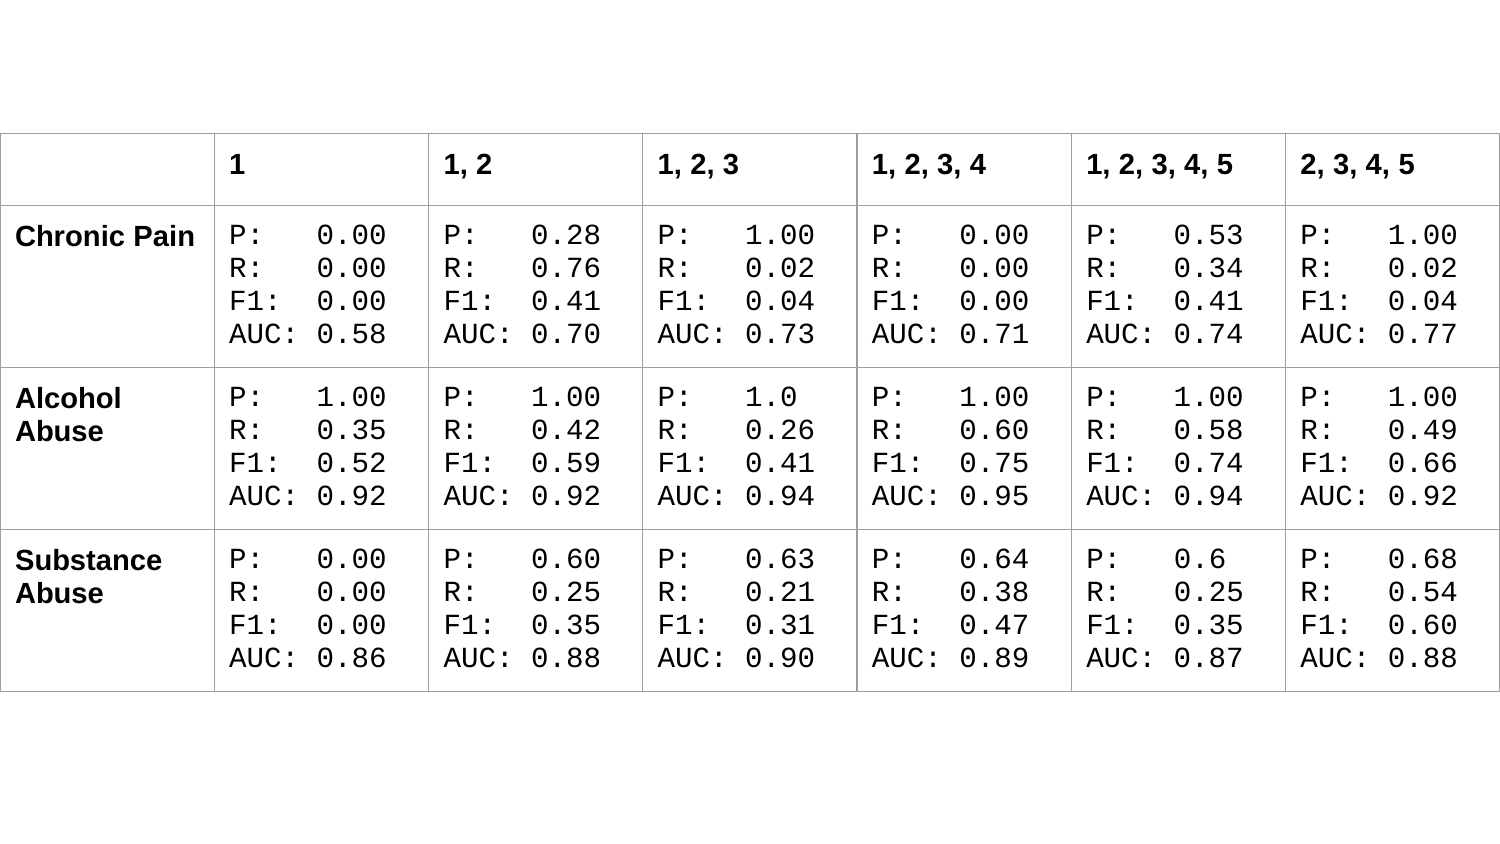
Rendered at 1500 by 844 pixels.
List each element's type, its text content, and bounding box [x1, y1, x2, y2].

table_cell Chronic Pain [1, 206, 214, 367]
table_cell P: 1.00 R: 0.49 F1: 0.66 AUC: 0.92 [1286, 368, 1499, 529]
table_cell P: 0.28 R: 0.76 F1: 0.41 AUC: 0.70 [429, 206, 642, 367]
table_cell P: 0.68 R: 0.54 F1: 0.60 AUC: 0.88 [1286, 530, 1499, 691]
table_header 1, 2 [429, 134, 642, 205]
table_cell P: 0.64 R: 0.38 F1: 0.47 AUC: 0.89 [858, 530, 1071, 691]
table_cell P: 1.00 R: 0.02 F1: 0.04 AUC: 0.73 [643, 206, 856, 367]
table_cell P: 0.53 R: 0.34 F1: 0.41 AUC: 0.74 [1072, 206, 1285, 367]
table_cell P: 0.6 R: 0.25 F1: 0.35 AUC: 0.87 [1072, 530, 1285, 691]
table_cell P: 1.0 R: 0.26 F1: 0.41 AUC: 0.94 [643, 368, 856, 529]
table_header 1 [215, 134, 428, 205]
table_cell Substance Abuse [1, 530, 214, 691]
table_header 1, 2, 3 [643, 134, 856, 205]
table_cell P: 1.00 R: 0.42 F1: 0.59 AUC: 0.92 [429, 368, 642, 529]
table_cell Alcohol Abuse [1, 368, 214, 529]
table_header 2, 3, 4, 5 [1286, 134, 1499, 205]
table_header [1, 134, 214, 205]
table_cell P: 1.00 R: 0.60 F1: 0.75 AUC: 0.95 [858, 368, 1071, 529]
table_cell P: 0.63 R: 0.21 F1: 0.31 AUC: 0.90 [643, 530, 856, 691]
table_cell P: 0.00 R: 0.00 F1: 0.00 AUC: 0.71 [858, 206, 1071, 367]
table_header 1, 2, 3, 4, 5 [1072, 134, 1285, 205]
table_header 1, 2, 3, 4 [858, 134, 1071, 205]
table_cell P: 0.00 R: 0.00 F1: 0.00 AUC: 0.58 [215, 206, 428, 367]
table_cell P: 0.00 R: 0.00 F1: 0.00 AUC: 0.86 [215, 530, 428, 691]
table_cell P: 1.00 R: 0.58 F1: 0.74 AUC: 0.94 [1072, 368, 1285, 529]
table_cell P: 1.00 R: 0.35 F1: 0.52 AUC: 0.92 [215, 368, 428, 529]
table_cell P: 0.60 R: 0.25 F1: 0.35 AUC: 0.88 [429, 530, 642, 691]
table_cell P: 1.00 R: 0.02 F1: 0.04 AUC: 0.77 [1286, 206, 1499, 367]
